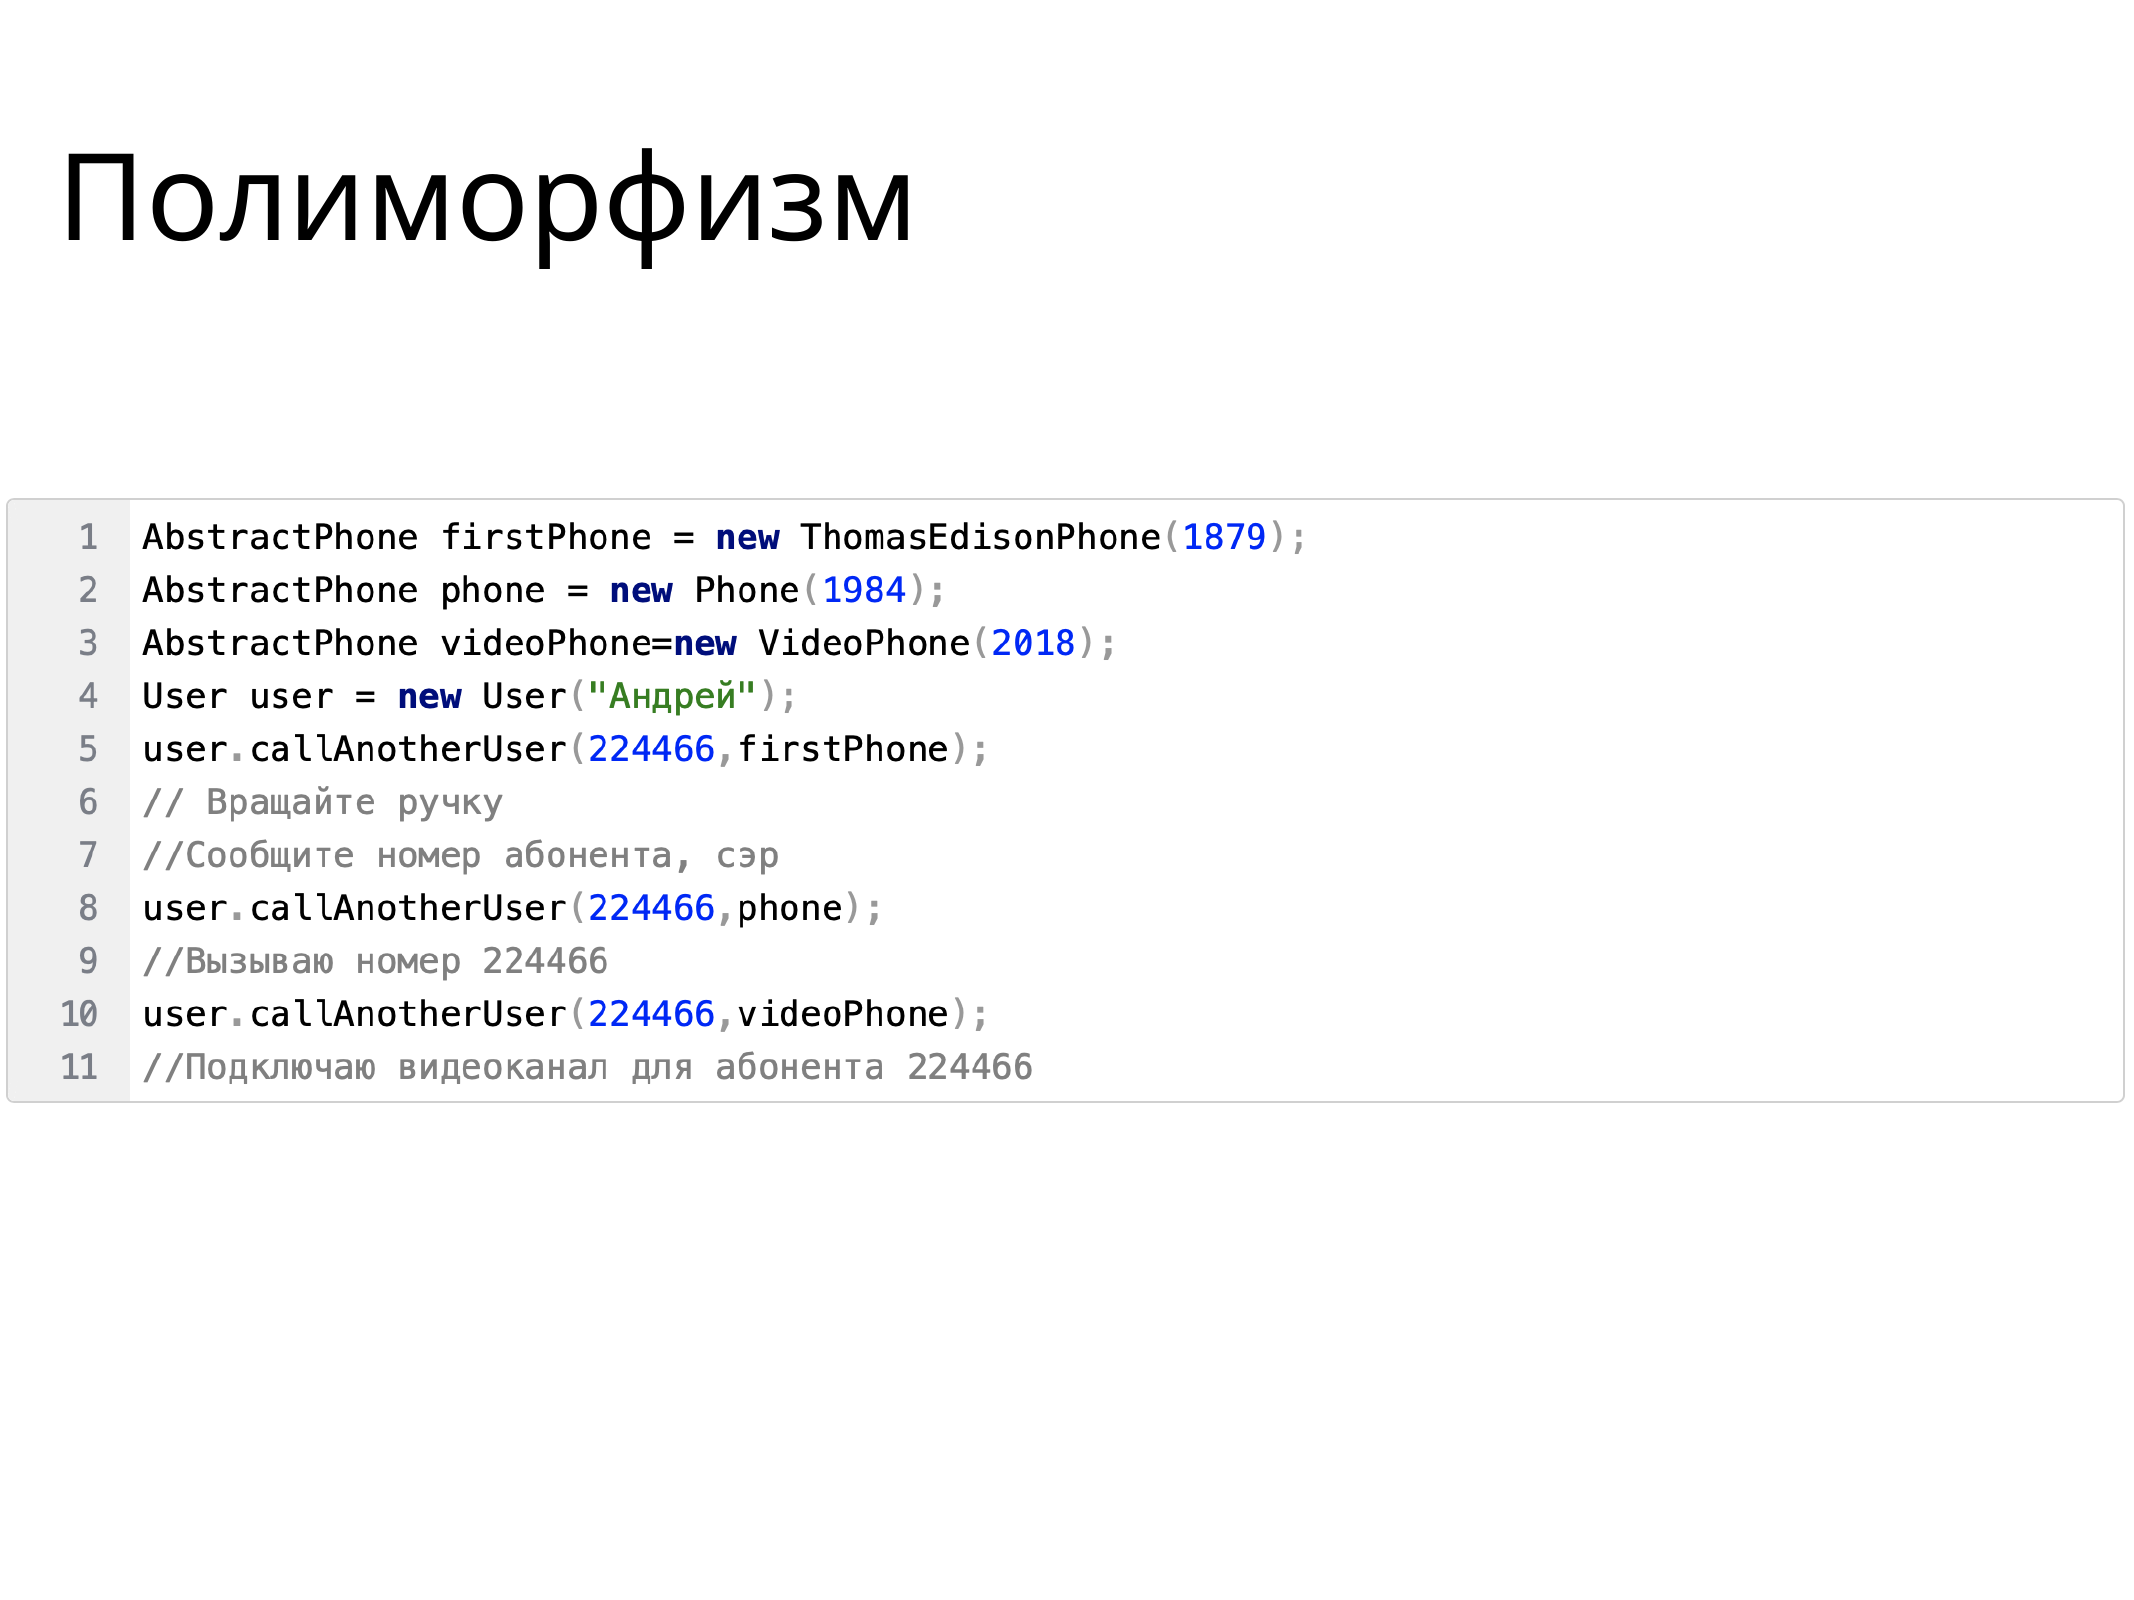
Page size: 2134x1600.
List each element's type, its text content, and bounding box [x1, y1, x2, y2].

title Полиморфизм [0, 14, 1400, 371]
picture [0, 488, 2134, 1112]
